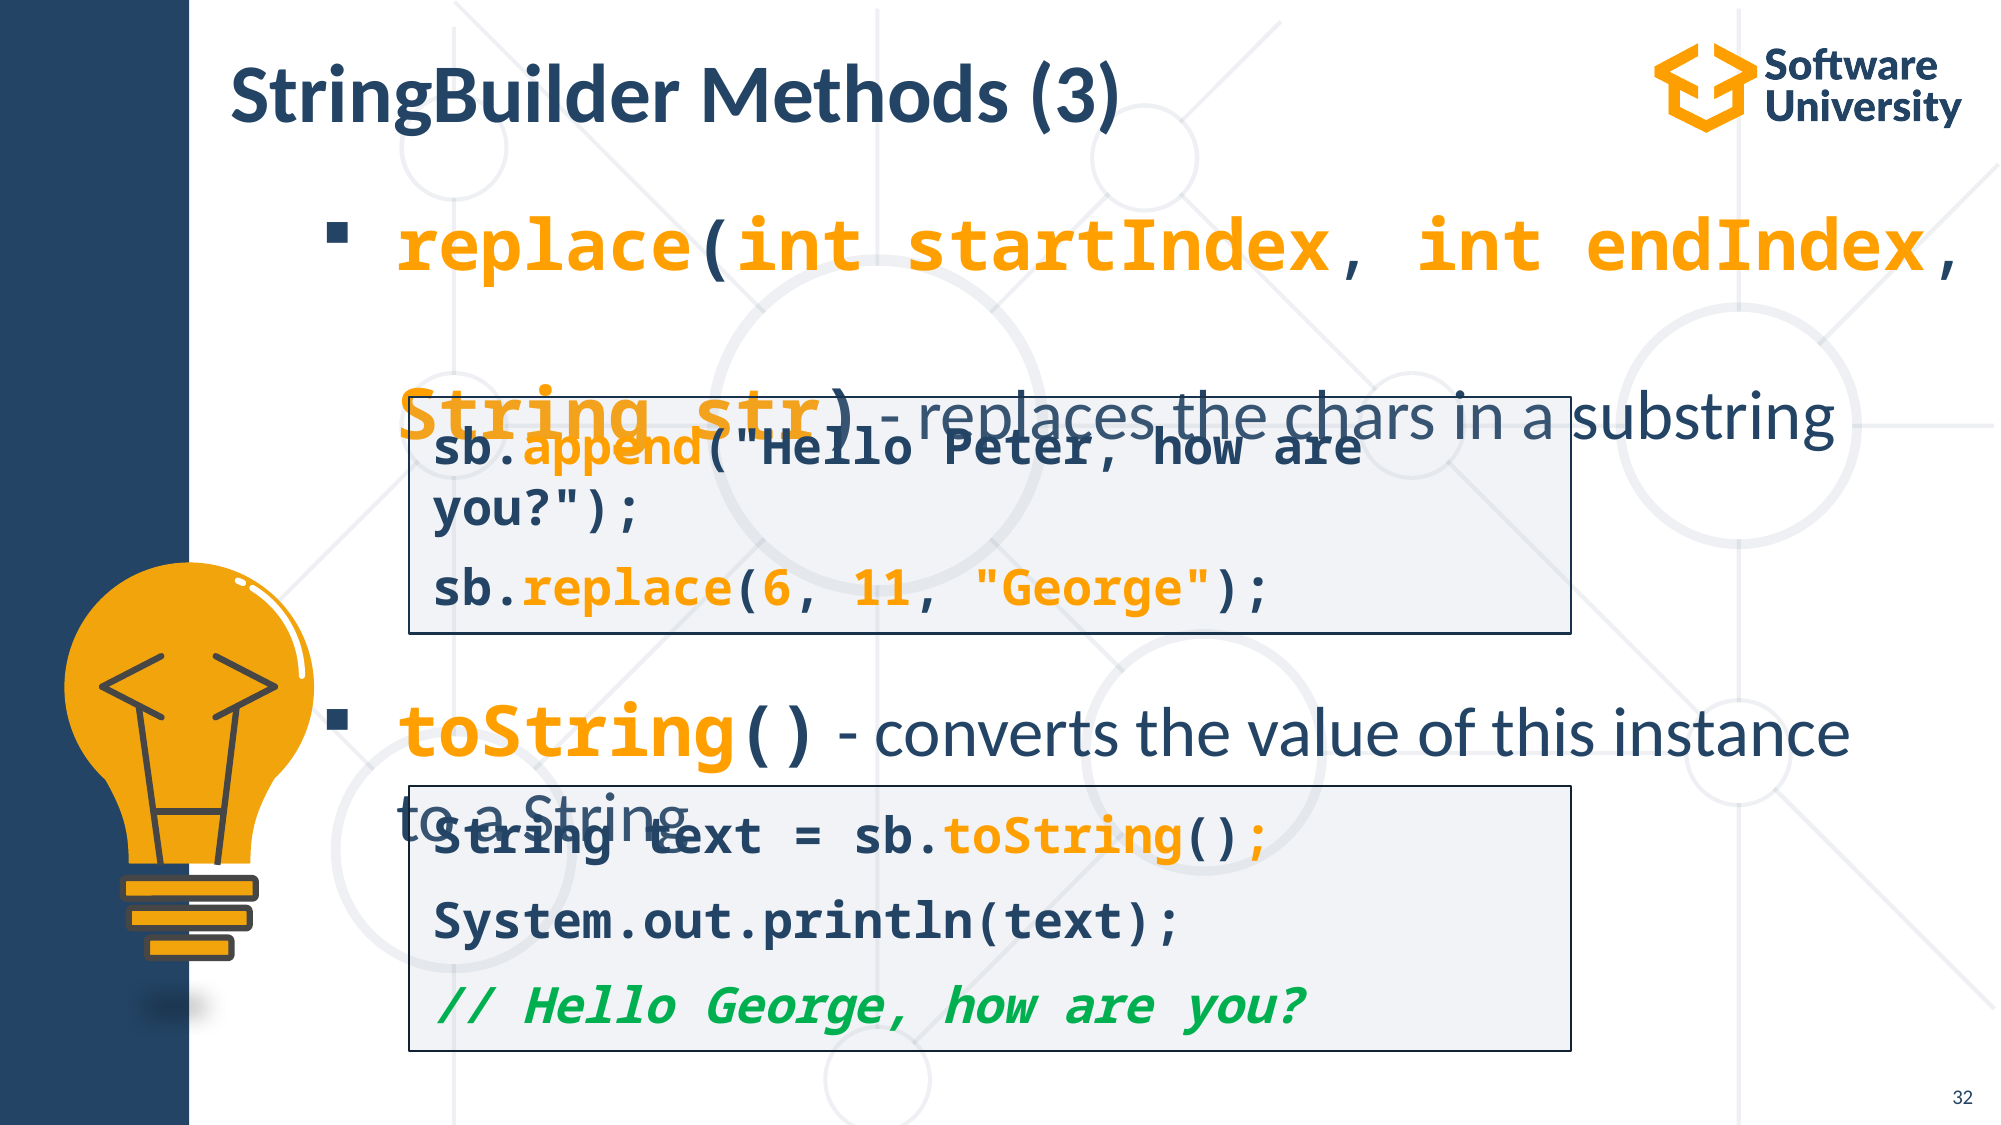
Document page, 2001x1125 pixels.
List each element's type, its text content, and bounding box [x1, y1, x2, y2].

list replace(int startIndex, int endIndex, String str) - replaces the chars in a substring toString() - converts the value of this instance to a String [303, 193, 1997, 1104]
text_box sb.append("Hello Peter, how are you?"); sb.replace(6, 11, "George"); [409, 397, 1571, 634]
picture [1641, 31, 1973, 145]
slide_number 32 [1927, 1067, 1989, 1117]
text_box String text = sb.toString(); System.out.println(text); // Hello George, how are you? [409, 785, 1571, 1052]
title StringBuilder Methods (3) [212, 16, 1628, 162]
